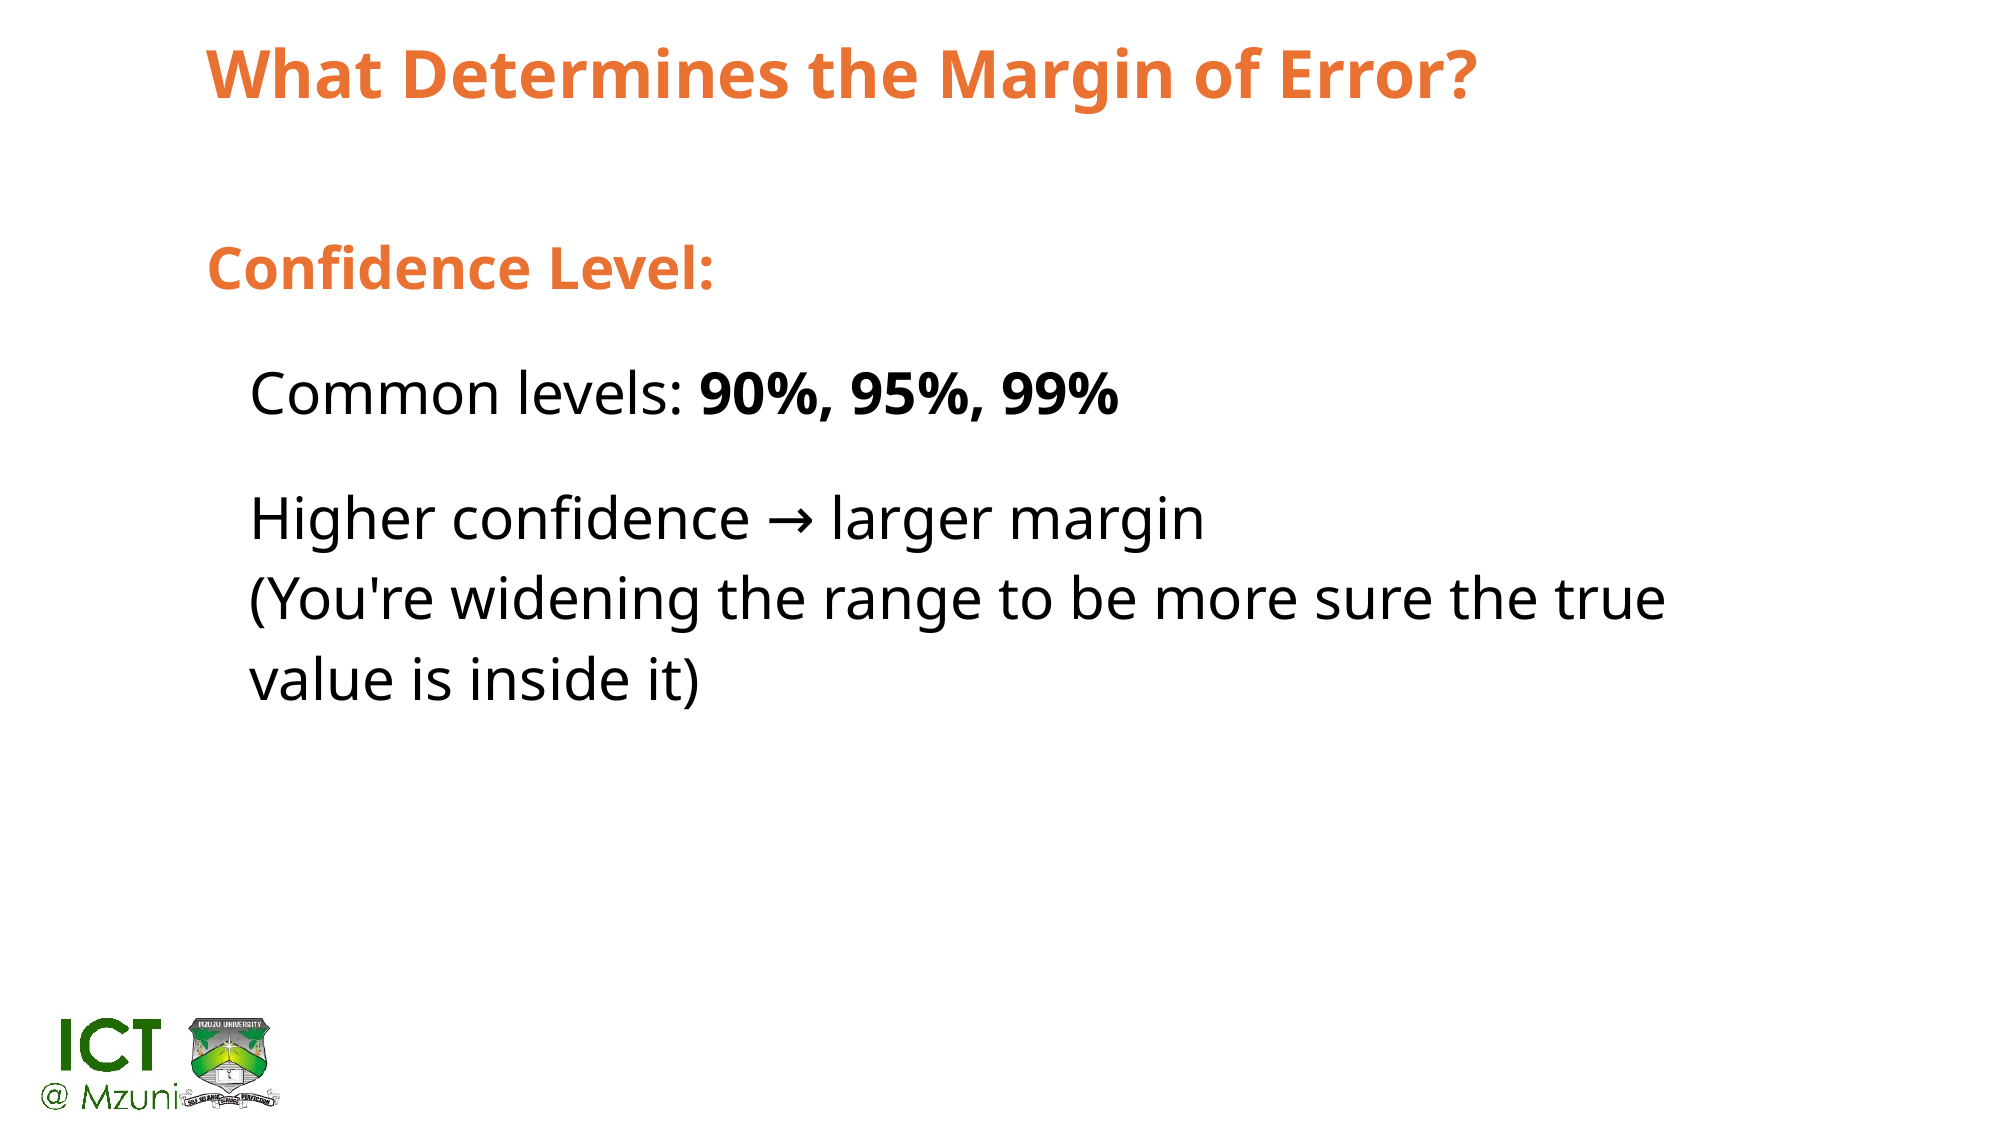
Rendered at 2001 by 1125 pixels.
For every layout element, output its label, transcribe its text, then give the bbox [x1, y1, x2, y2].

title What Determines the Margin of Error? [191, 16, 1769, 134]
list Confidence Level: Common levels: 90%, 95%, 99% Higher confidence → larger margin (You're widening the range to be more sure the true value is inside it) [159, 205, 1842, 1083]
picture [34, 1010, 287, 1116]
